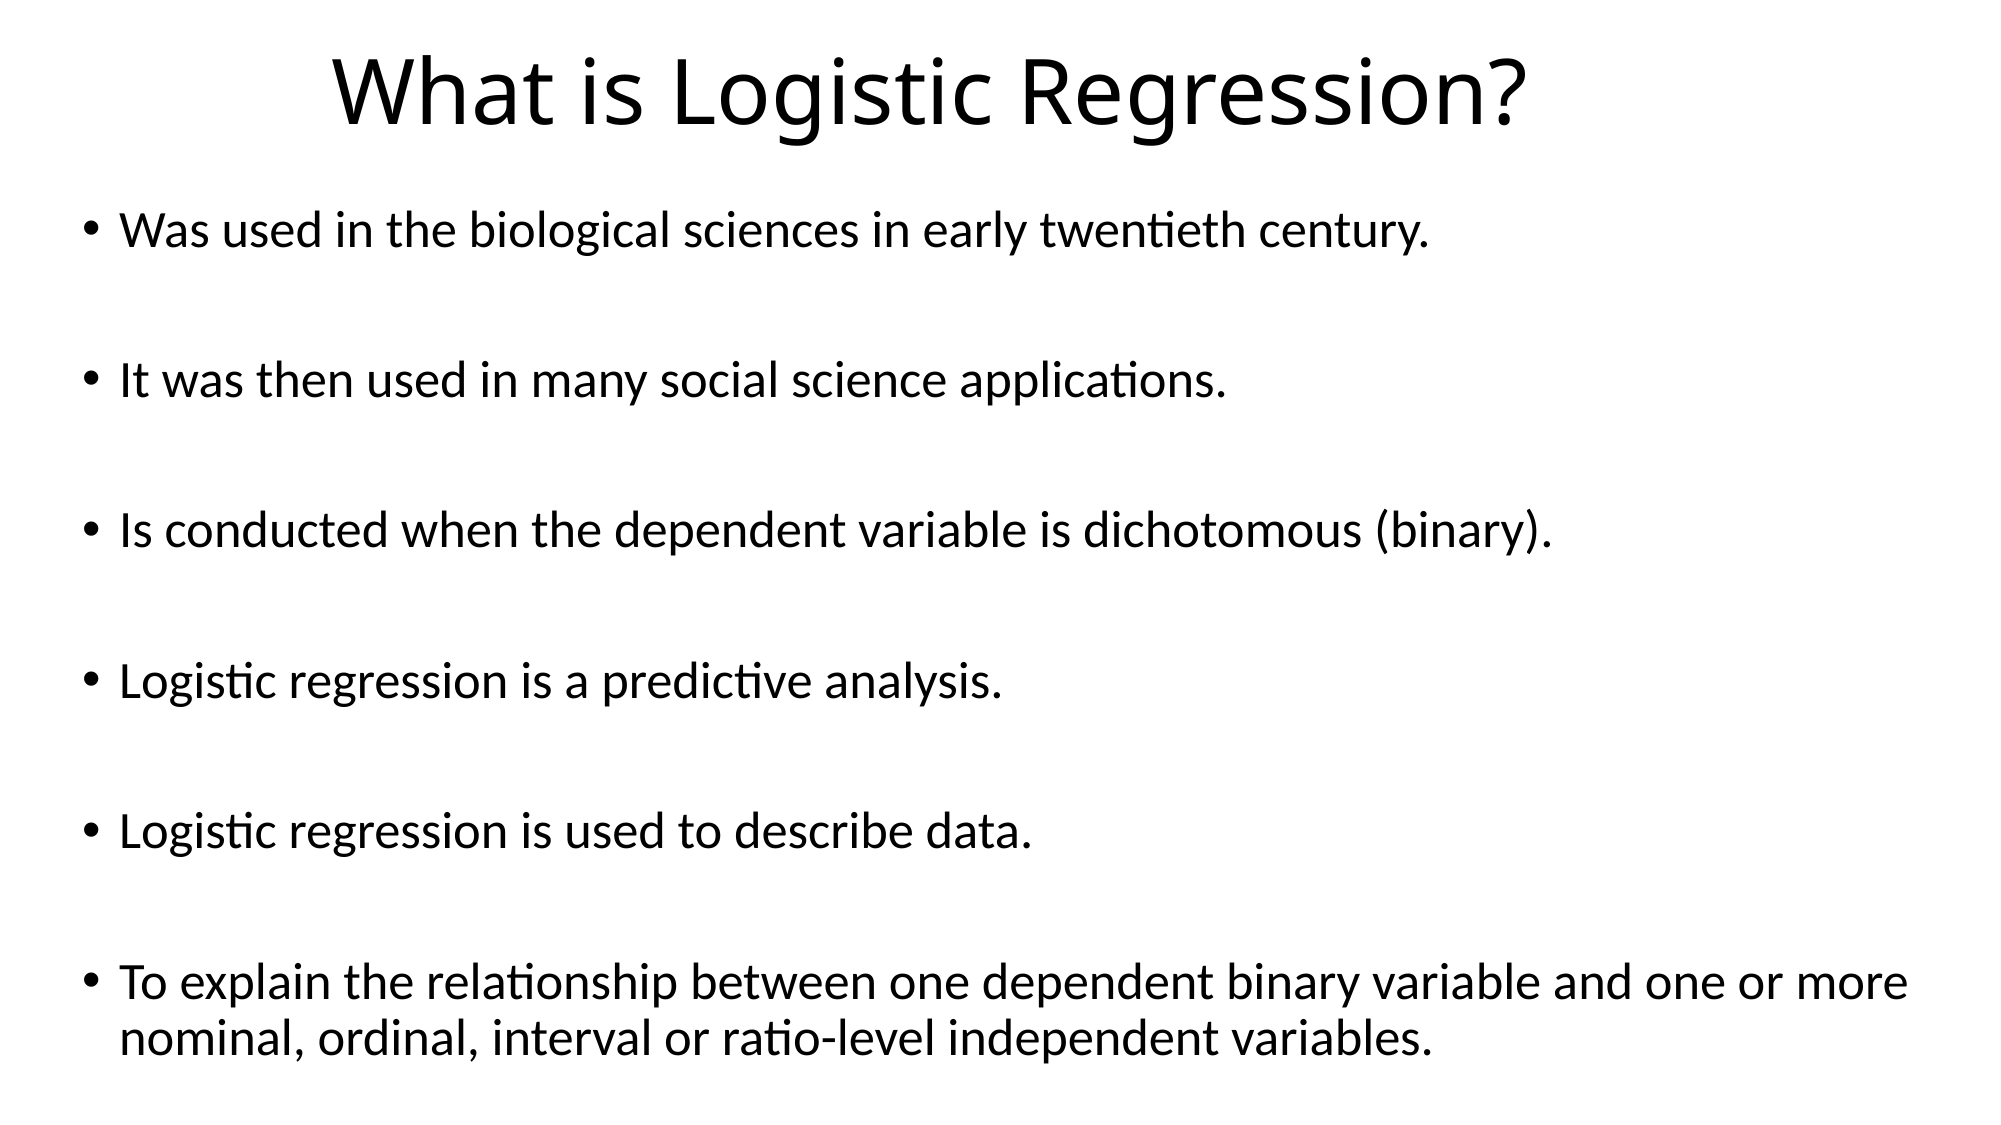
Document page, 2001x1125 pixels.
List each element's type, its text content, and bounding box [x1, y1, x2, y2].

title What is Logistic Regression? [67, 38, 1793, 153]
list Was used in the biological sciences in early twentieth century. It was then used in many social science applications. Is conducted when the dependent variable is dichotomous (binary). Logistic regression is a predictive analysis. Logistic regression is used to describe data. To explain the relationship between one dependent binary variable and one or more nominal, ordinal, interval or ratio-level independent variables. [67, 194, 1965, 1078]
